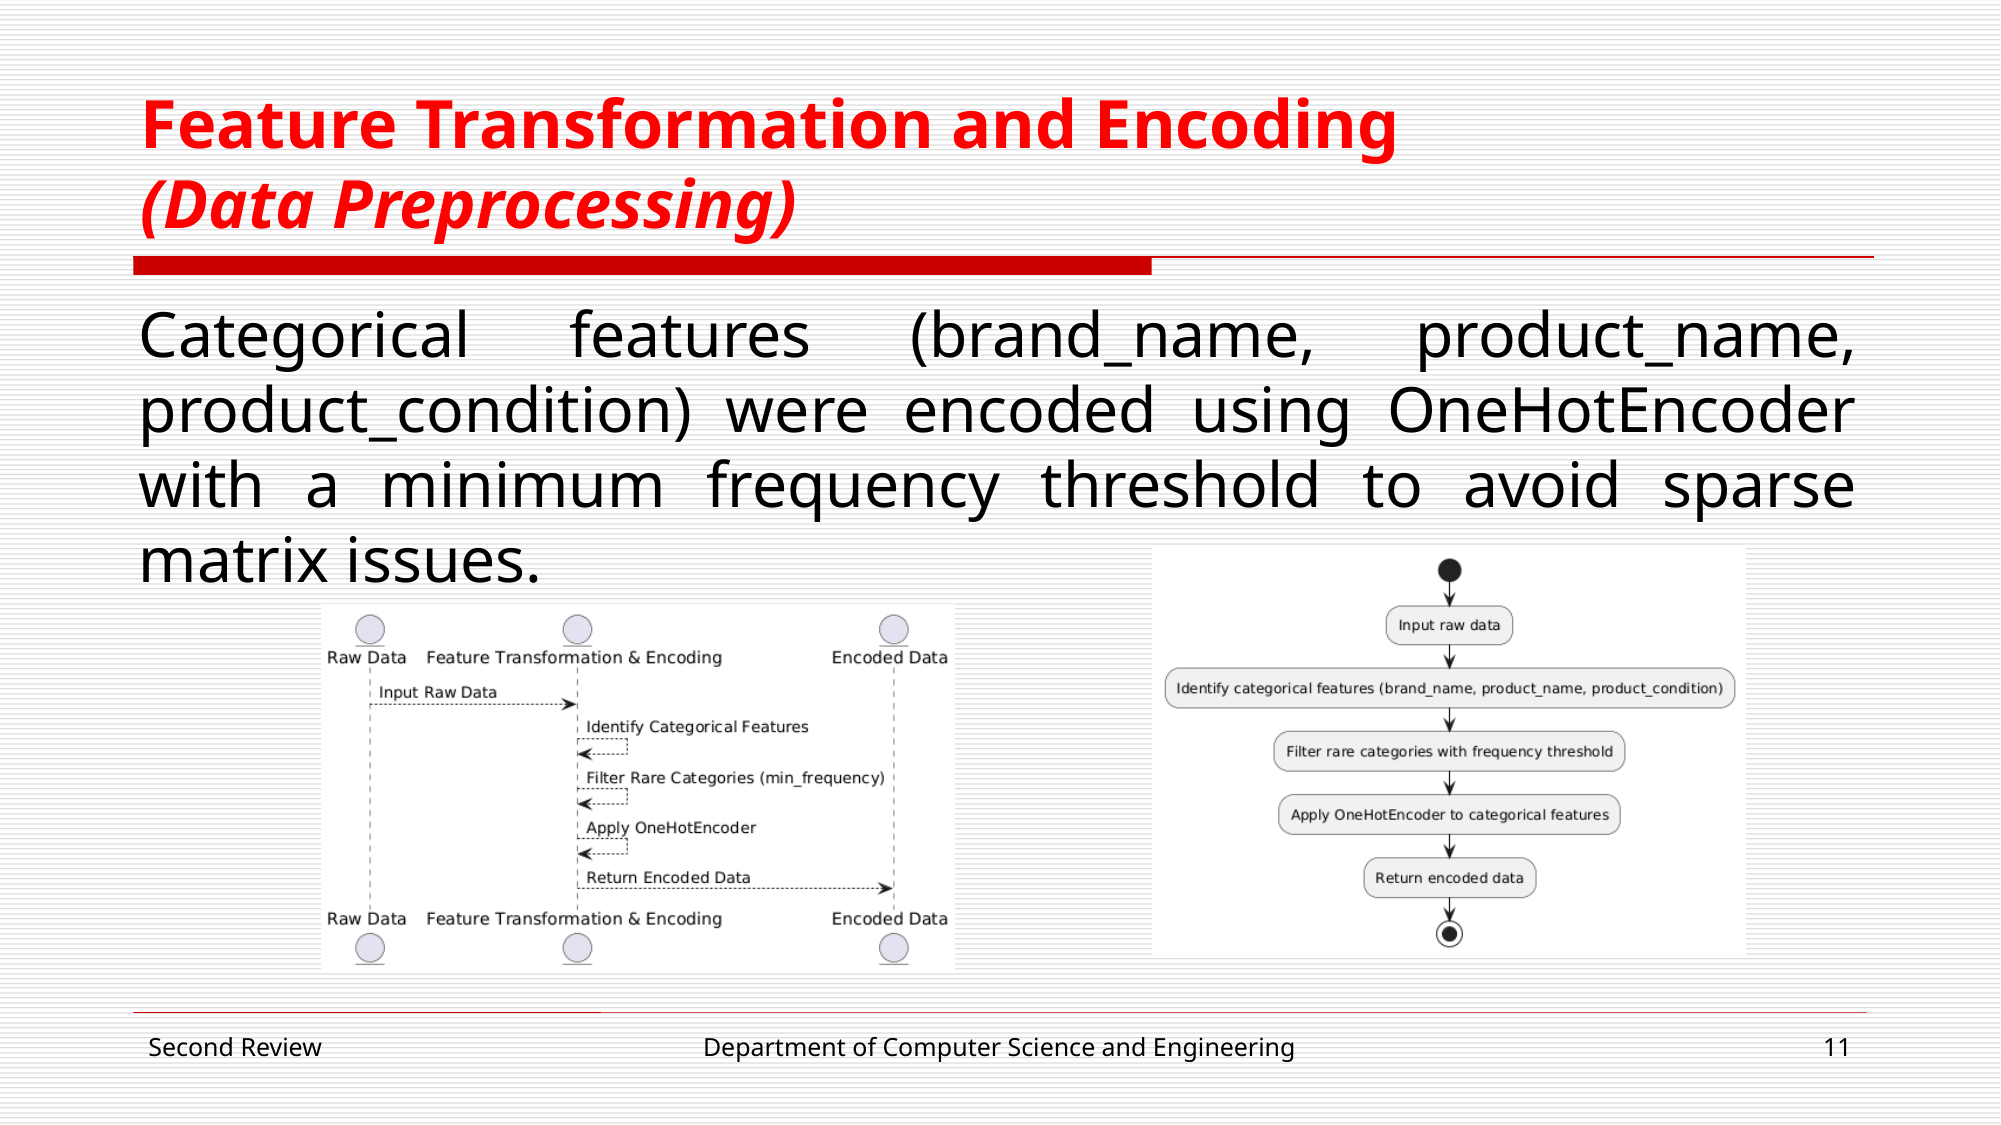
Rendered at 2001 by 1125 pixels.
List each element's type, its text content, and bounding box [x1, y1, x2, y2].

footer Department of Computer Science and Engineering [683, 1024, 1317, 1103]
title Feature Transformation and Encoding (Data Preprocessing) [125, 50, 1876, 250]
picture [0, 0, 2001, 1125]
slide_number 11 [1433, 1024, 1867, 1103]
list Categorical features (brand_name, product_name, product_condition) were encoded using OneHotEncoder with a minimum frequency threshold to avoid sparse matrix issues. [123, 287, 1874, 988]
slide_number Second Review [133, 1024, 567, 1103]
